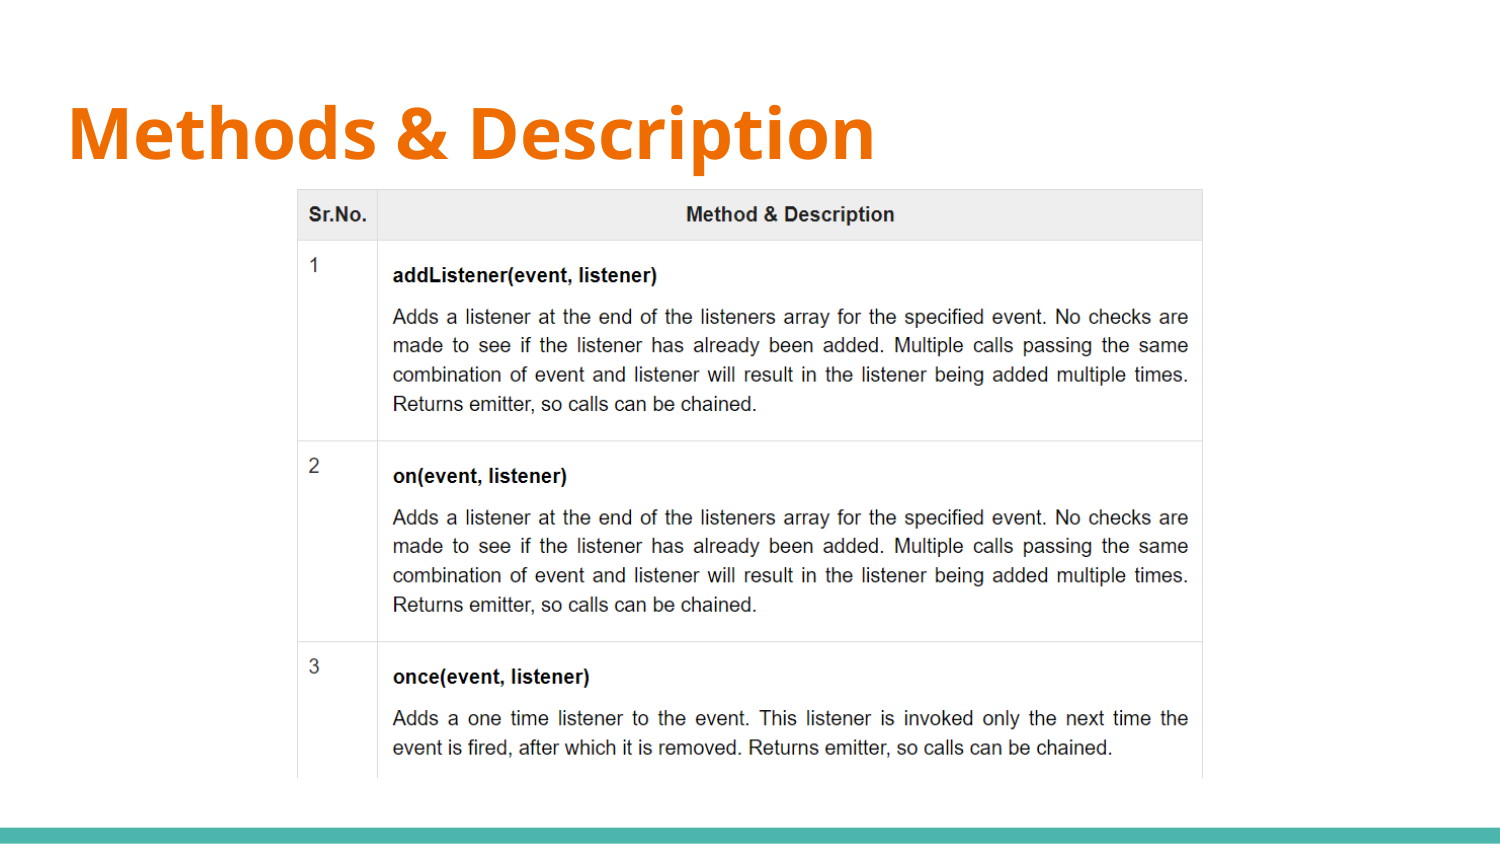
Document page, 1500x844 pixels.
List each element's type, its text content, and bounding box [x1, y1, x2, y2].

picture [296, 188, 1204, 778]
title Methods & Description [51, 72, 1449, 189]
